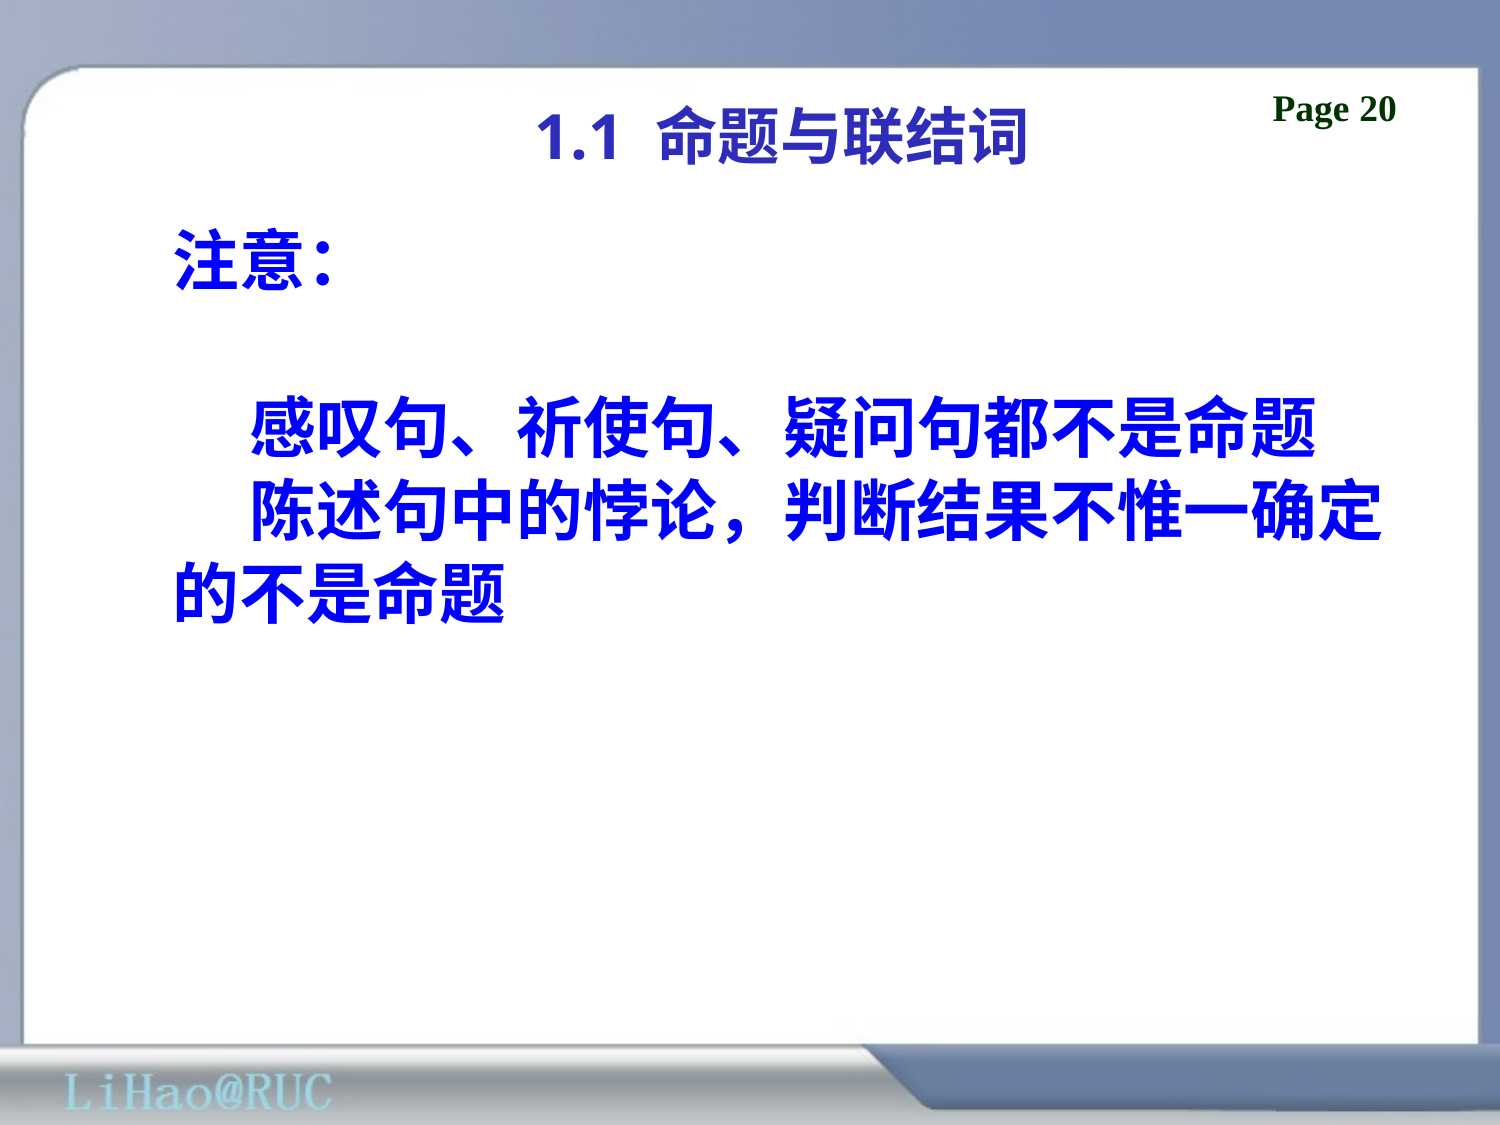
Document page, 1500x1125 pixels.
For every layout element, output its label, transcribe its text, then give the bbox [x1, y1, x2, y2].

text_box 注意： 感叹句、祈使句、疑问句都不是命题 陈述句中的悖论，判断结果不惟一确定的不是命题 [157, 208, 1436, 640]
text_box 1.1 命题与联结词 [430, 89, 1134, 208]
picture [0, 0, 1500, 1125]
